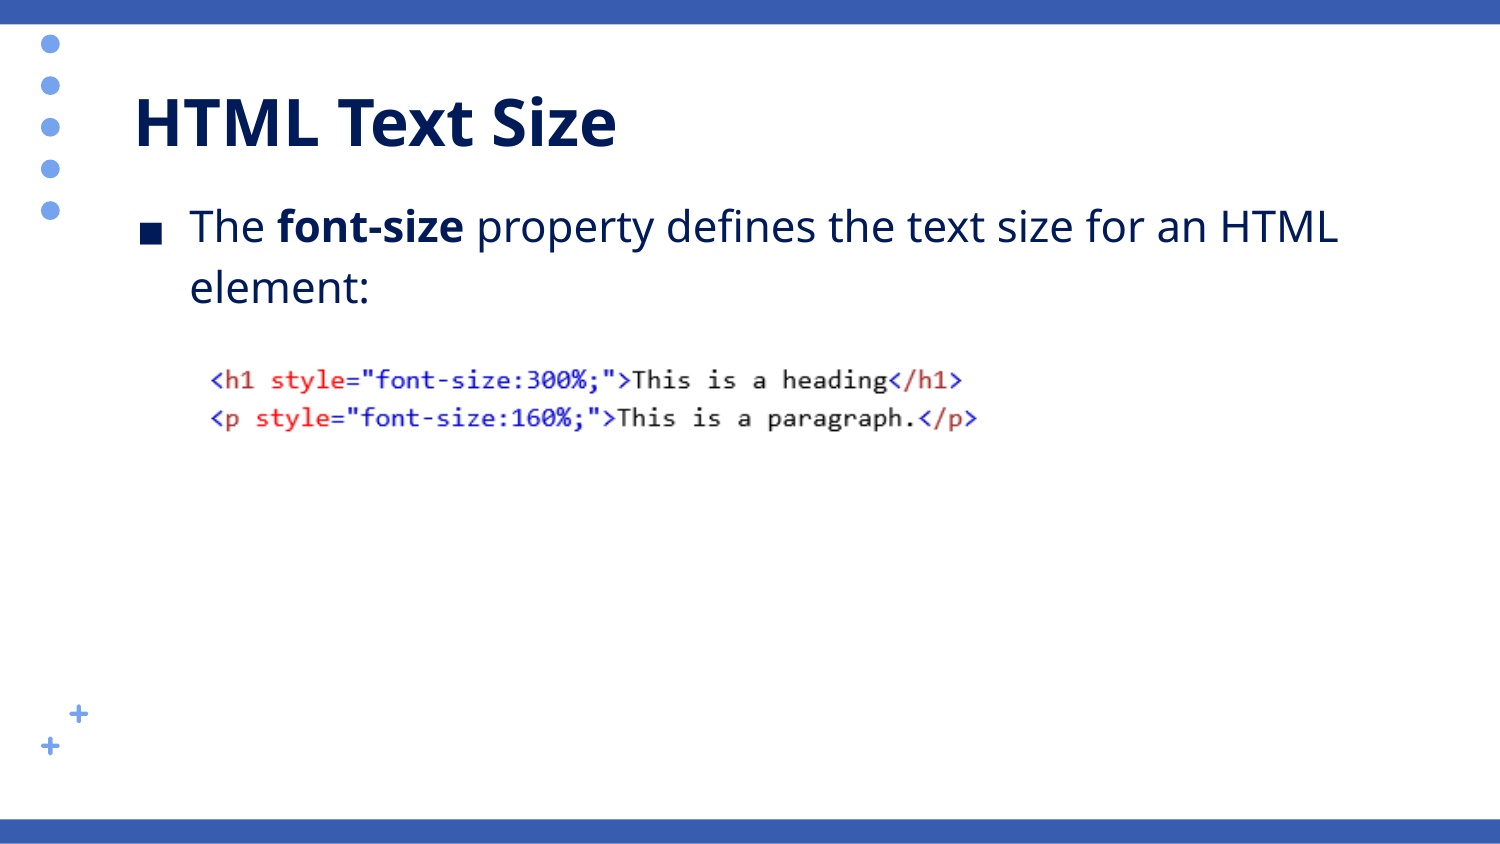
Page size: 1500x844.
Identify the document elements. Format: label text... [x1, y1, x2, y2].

title HTML Text Size [118, 72, 1382, 167]
list The font-size property defines the text size for an HTML element: [118, 183, 1382, 253]
picture [204, 356, 990, 443]
